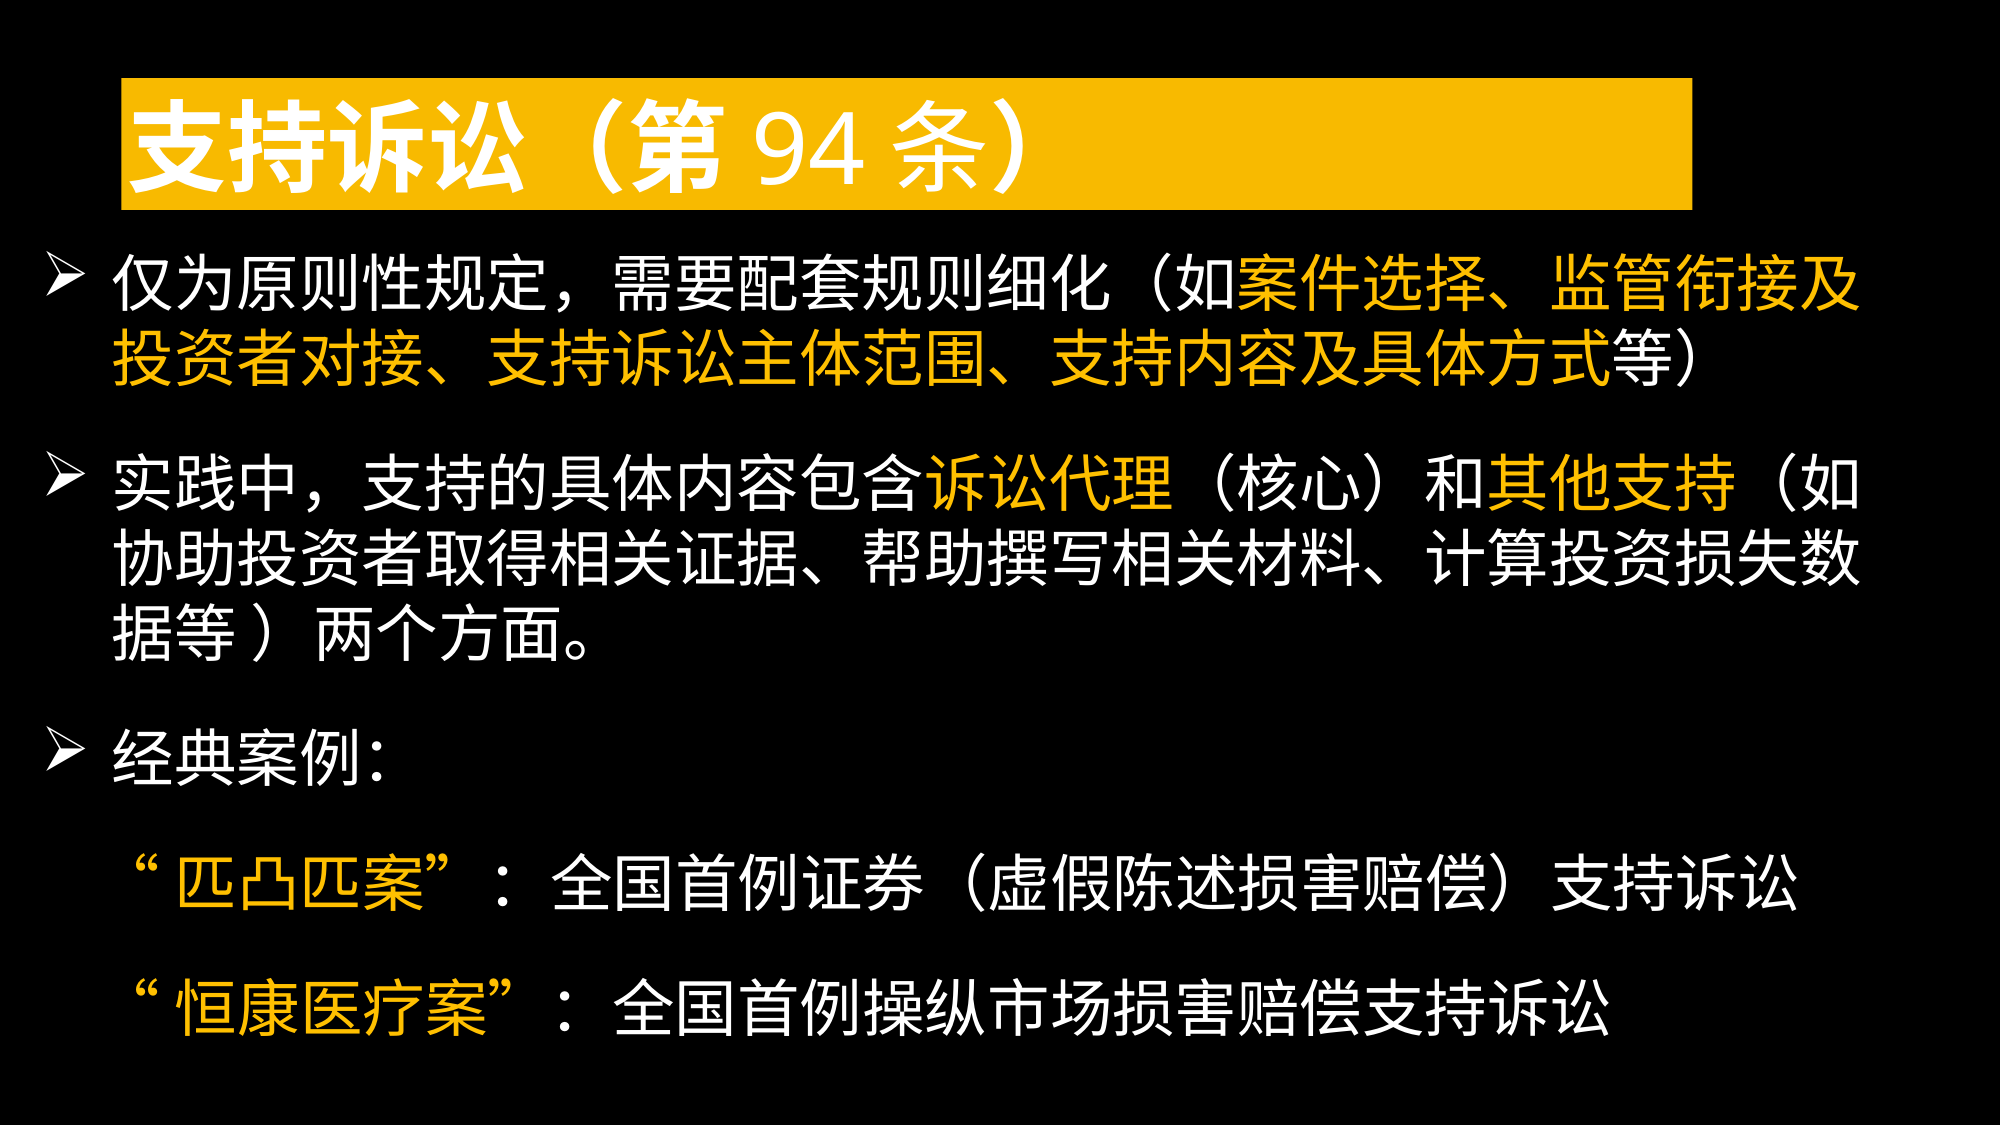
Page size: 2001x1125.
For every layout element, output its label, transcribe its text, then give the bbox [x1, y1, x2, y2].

text_box 仅为原则性规定，需要配套规则细化（如案件选择、监管衔接及投资者对接、支持诉讼主体范围、支持内容及具体方式等） 实践中，支持的具体内容包含诉讼代理（核心）和其他支持（如协助投资者取得相关证据、帮助撰写相关材料、计算投资损失数据等 ）两个方面。 经典案例： “匹凸匹案”：全国首例证券（虚假陈述损害赔偿）支持诉讼 “恒康医疗案”：全国首例操纵市场损害赔偿支持诉讼 [35, 238, 1928, 1050]
text_box 支持诉讼（第94条） [121, 78, 1693, 210]
